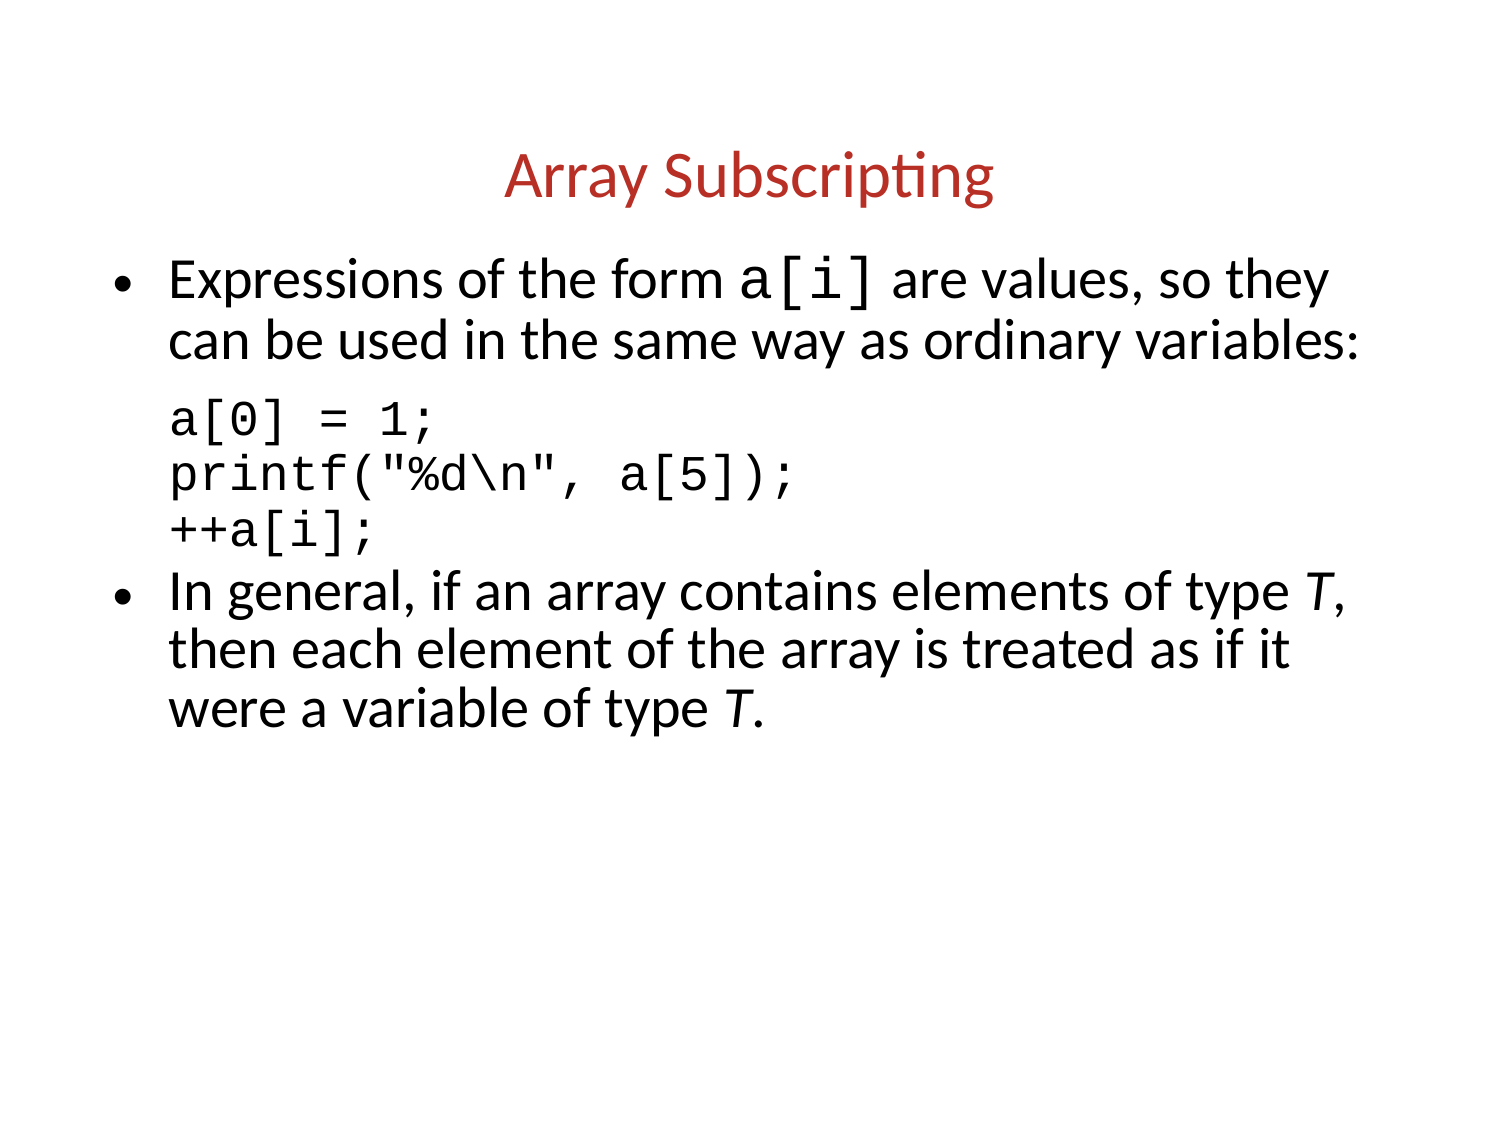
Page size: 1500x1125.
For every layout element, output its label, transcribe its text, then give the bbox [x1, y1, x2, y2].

title Array Subscripting [112, 125, 1388, 238]
list Expressions of the form a[i] are values, so they can be used in the same way as ordinary variables: a[0] = 1; printf("%d\n", a[5]); ++a[i]; In general, if an array contains elements of type T, then each element of the array is treated as if it were a variable of type T. [112, 249, 1388, 1038]
